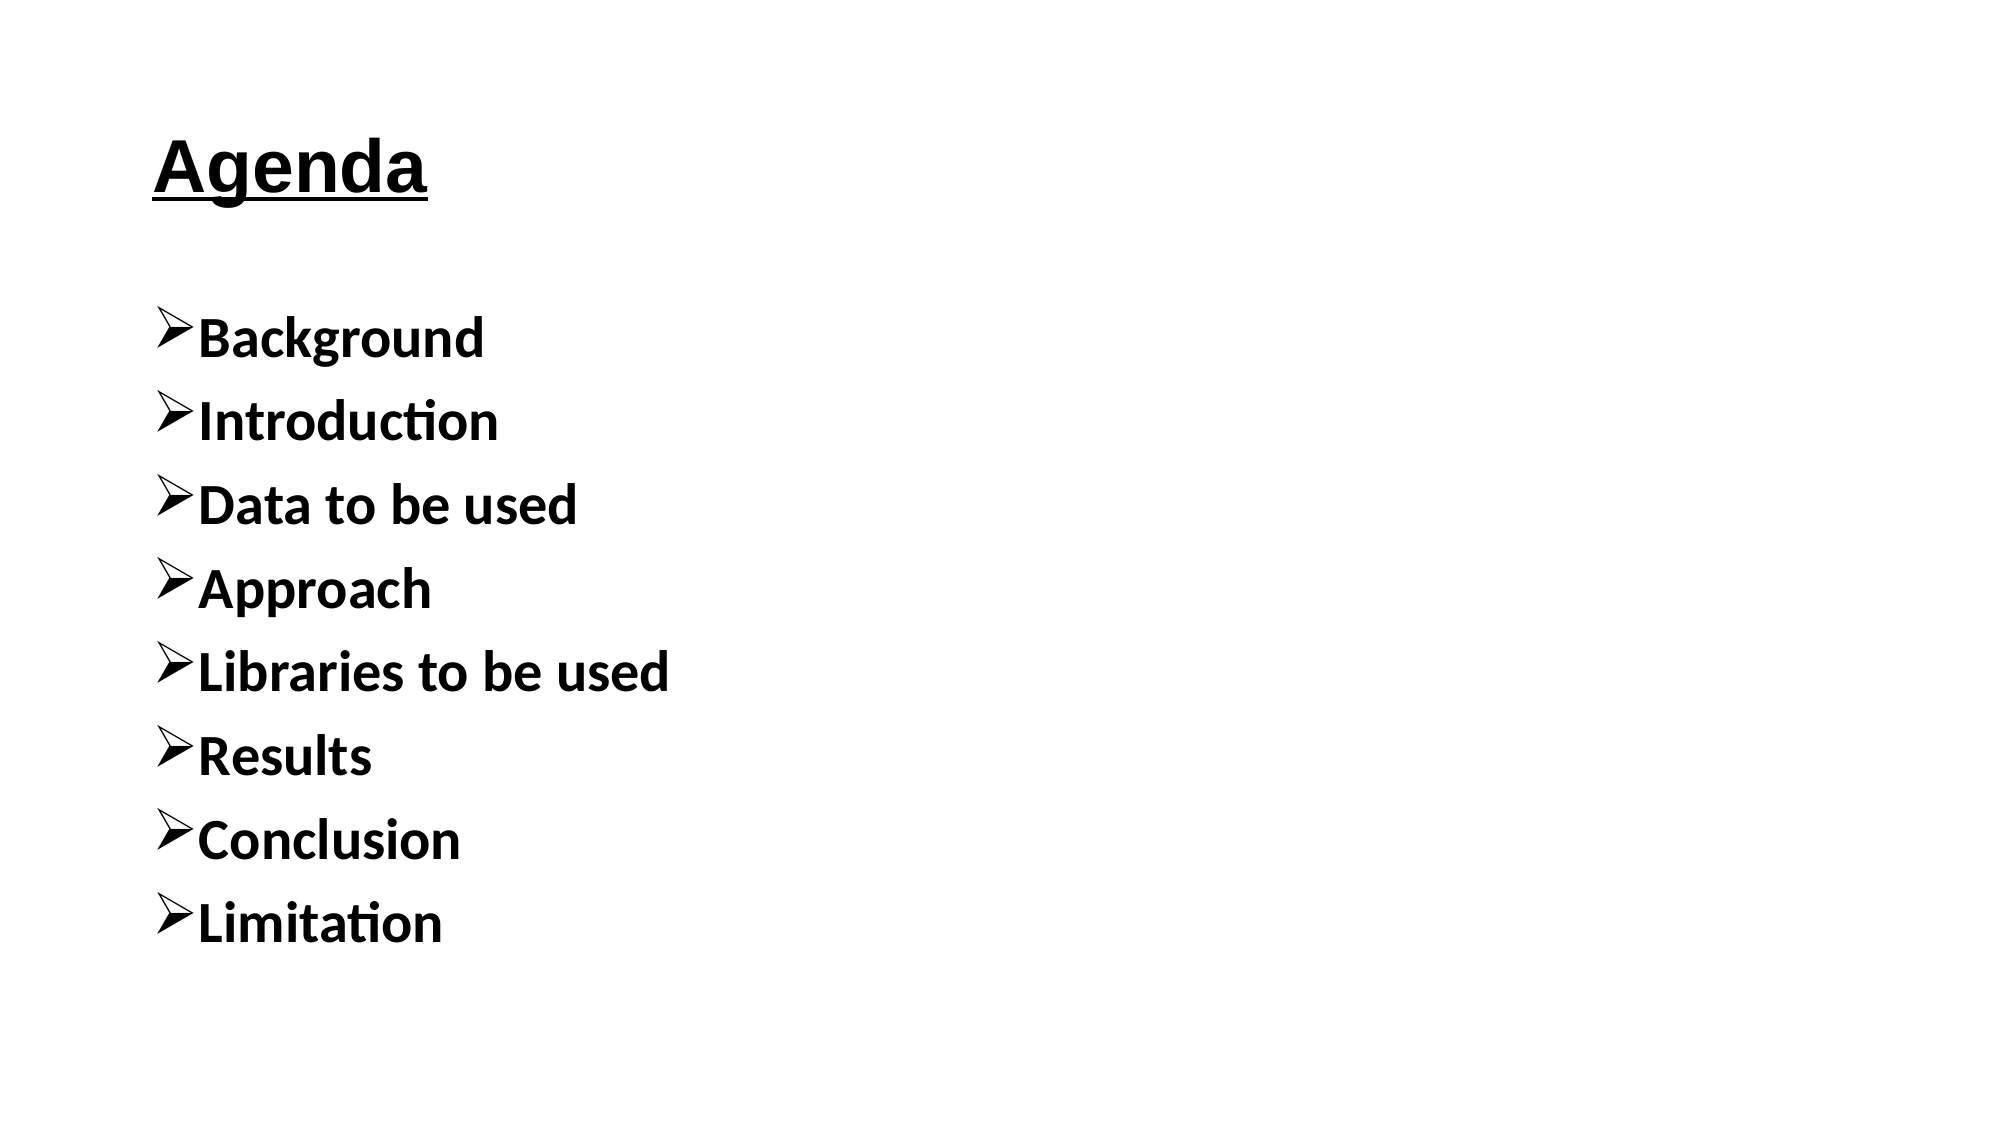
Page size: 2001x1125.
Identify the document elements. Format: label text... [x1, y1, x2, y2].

list Background Introduction Data to be used Approach Libraries to be used Results Conclusion Limitation [137, 299, 1863, 1014]
title Agenda [137, 59, 1863, 278]
